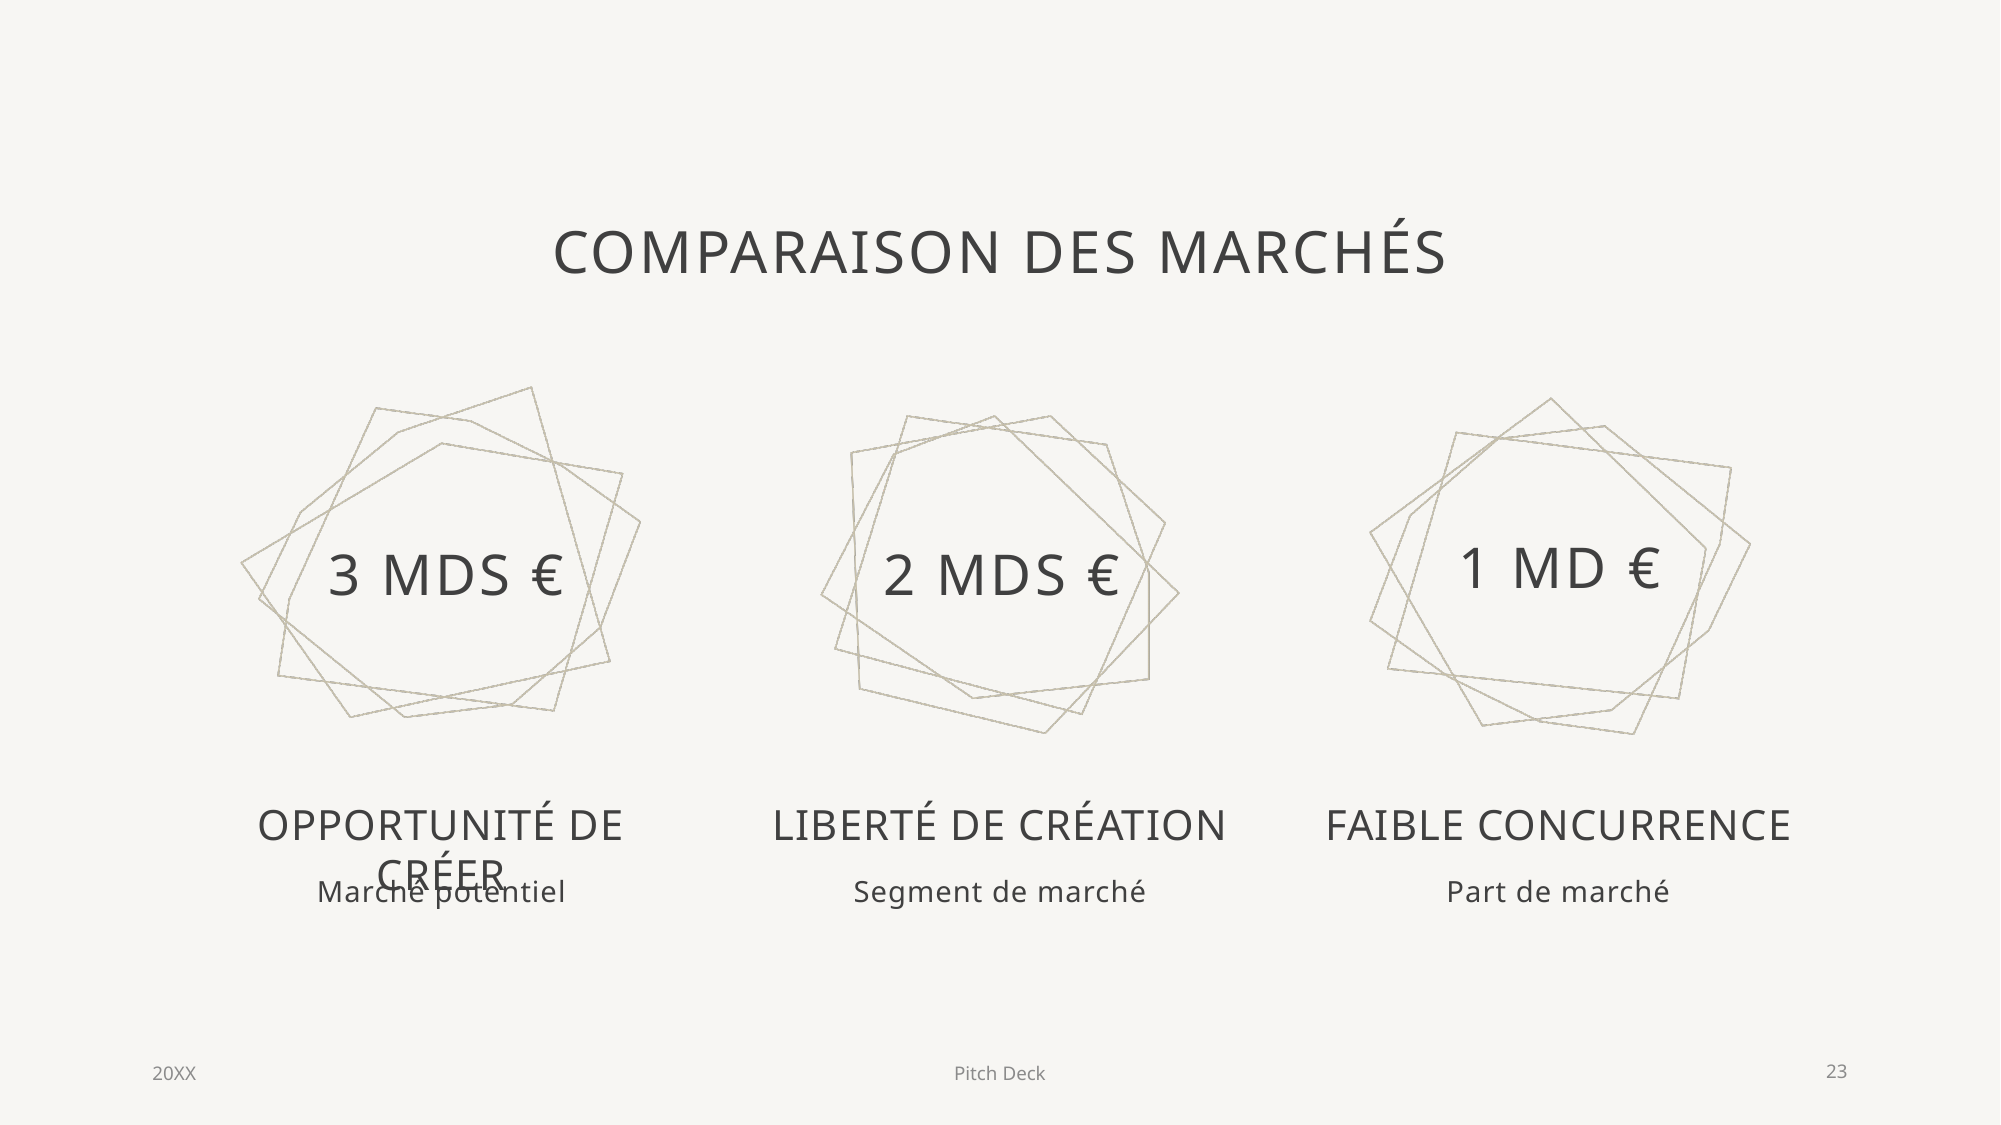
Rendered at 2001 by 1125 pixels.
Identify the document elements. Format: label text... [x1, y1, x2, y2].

list Marché potentiel [185, 866, 698, 943]
picture [1369, 397, 1751, 735]
list 1 Md € [1422, 502, 1697, 638]
slide_number 20XX [137, 1042, 588, 1103]
list Faible concurrence [1302, 791, 1815, 866]
picture [820, 415, 1180, 734]
footer Pitch Deck [662, 1042, 1338, 1103]
list Opportunité de créer [185, 791, 698, 866]
list 2 Mds € [864, 509, 1139, 645]
list Segment de marché [742, 866, 1258, 943]
list Liberté de création [742, 791, 1258, 866]
slide_number 23 [1412, 1042, 1863, 1103]
list Part de marché [1302, 866, 1815, 943]
picture [240, 386, 641, 718]
title Comparaison des marchés [309, 146, 1691, 364]
list 3 Mds € [308, 509, 583, 645]
